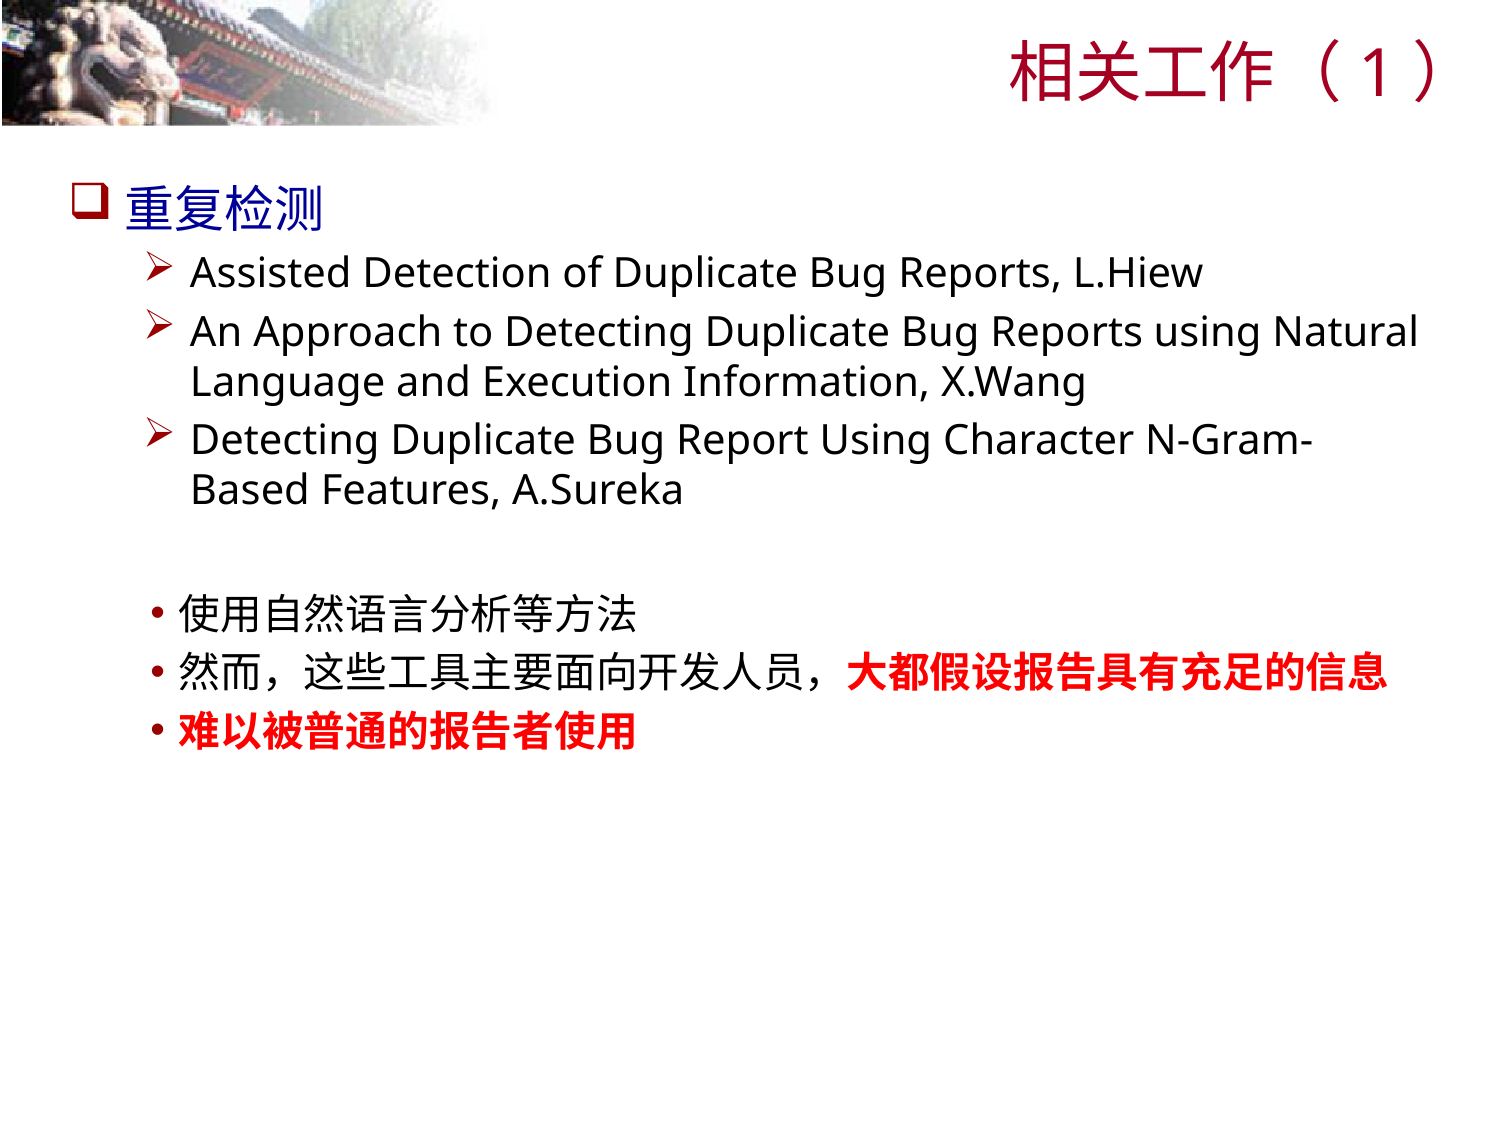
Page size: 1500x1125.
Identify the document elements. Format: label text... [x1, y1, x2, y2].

list 重复检测 Assisted Detection of Duplicate Bug Reports, L.Hiew An Approach to Detecting Duplicate Bug Reports using Natural Language and Execution Information, X.Wang Detecting Duplicate Bug Report Using Character N-Gram-Based Features, A.Sureka [52, 170, 1438, 528]
picture [0, 0, 538, 126]
title 相关工作（1） [442, 20, 1495, 118]
text_box 使用自然语言分析等方法 然而，这些工具主要面向开发人员，大都假设报告具有充足的信息 难以被普通的报告者使用 [135, 580, 1412, 762]
